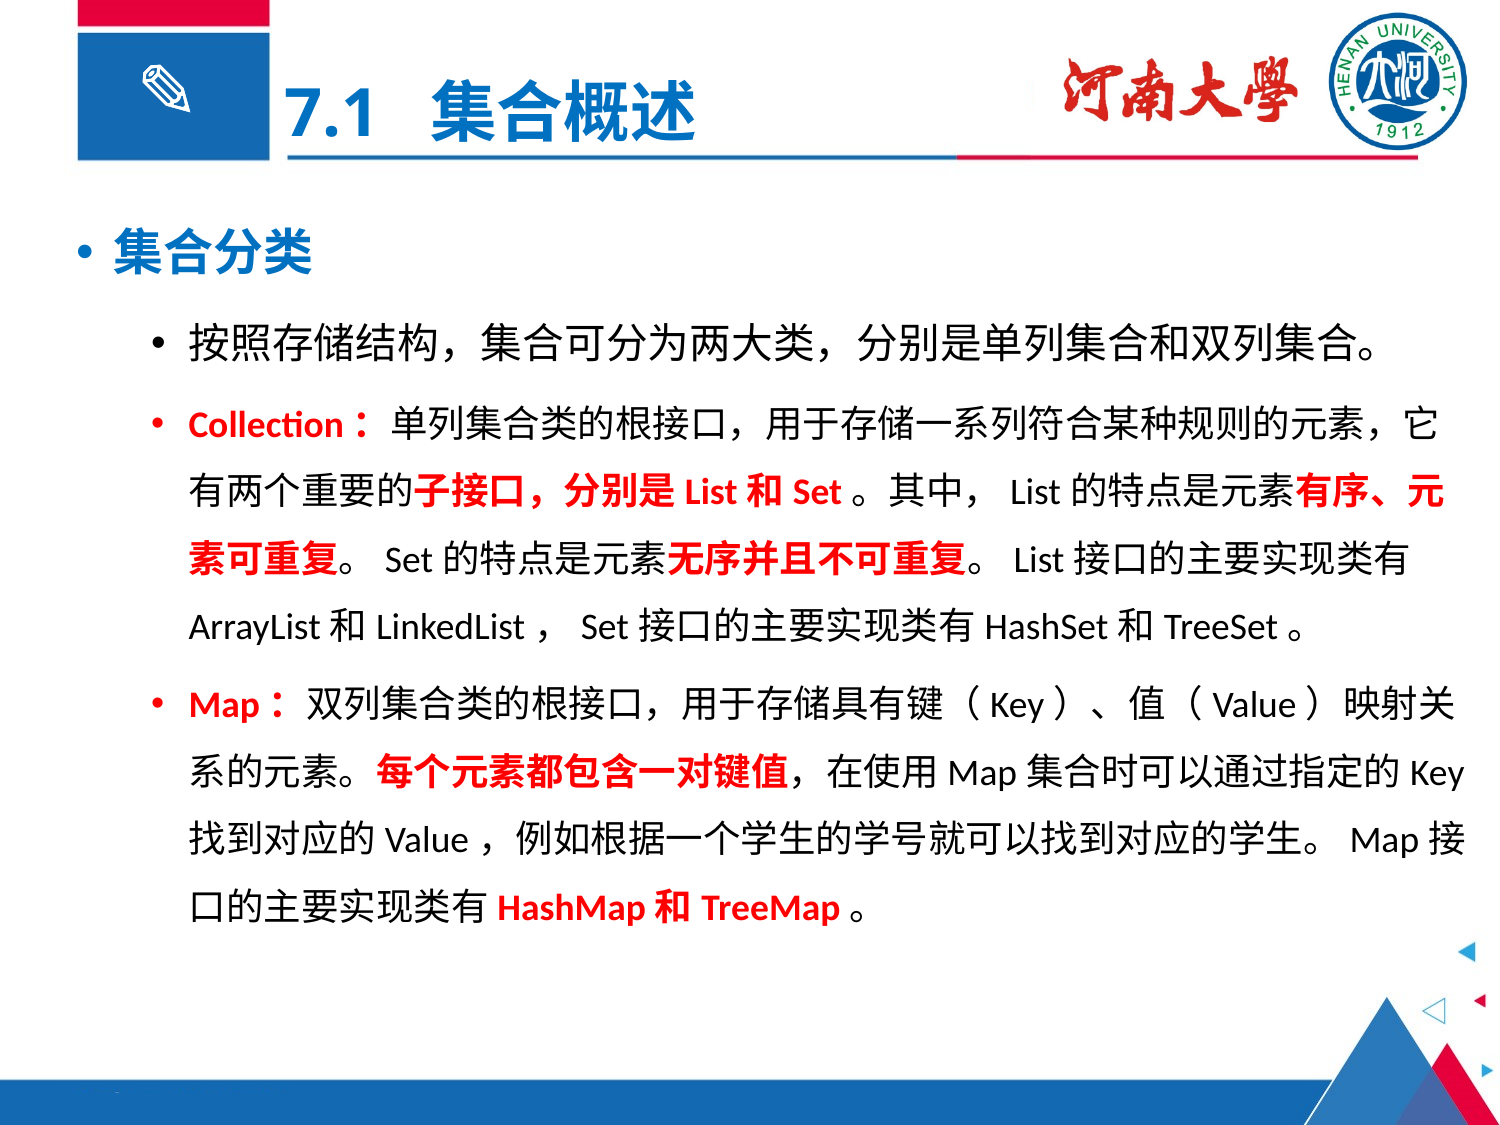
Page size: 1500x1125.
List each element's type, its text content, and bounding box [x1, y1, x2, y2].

picture [0, 1, 1500, 1125]
list 集合分类 按照存储结构，集合可分为两大类，分别是单列集合和双列集合。 Collection：单列集合类的根接口，用于存储一系列符合某种规则的元素，它有两个重要的子接口，分别是List和Set。其中，List的特点是元素有序、元素可重复。Set的特点是元素无序并且不可重复。List接口的主要实现类有ArrayList和LinkedList，Set接口的主要实现类有HashSet和TreeSet。 Map：双列集合类的根接口，用于存储具有键（Key）、值（Value）映射关系的元素。每个元素都包含一对键值，在使用Map集合时可以通过指定的Key找到对应的Value，例如根据一个学生的学号就可以找到对应的学生。Map接口的主要实现类有HashMap和TreeMap。 [60, 219, 1483, 1023]
text_box 7.1 集合概述 [269, 63, 1081, 156]
